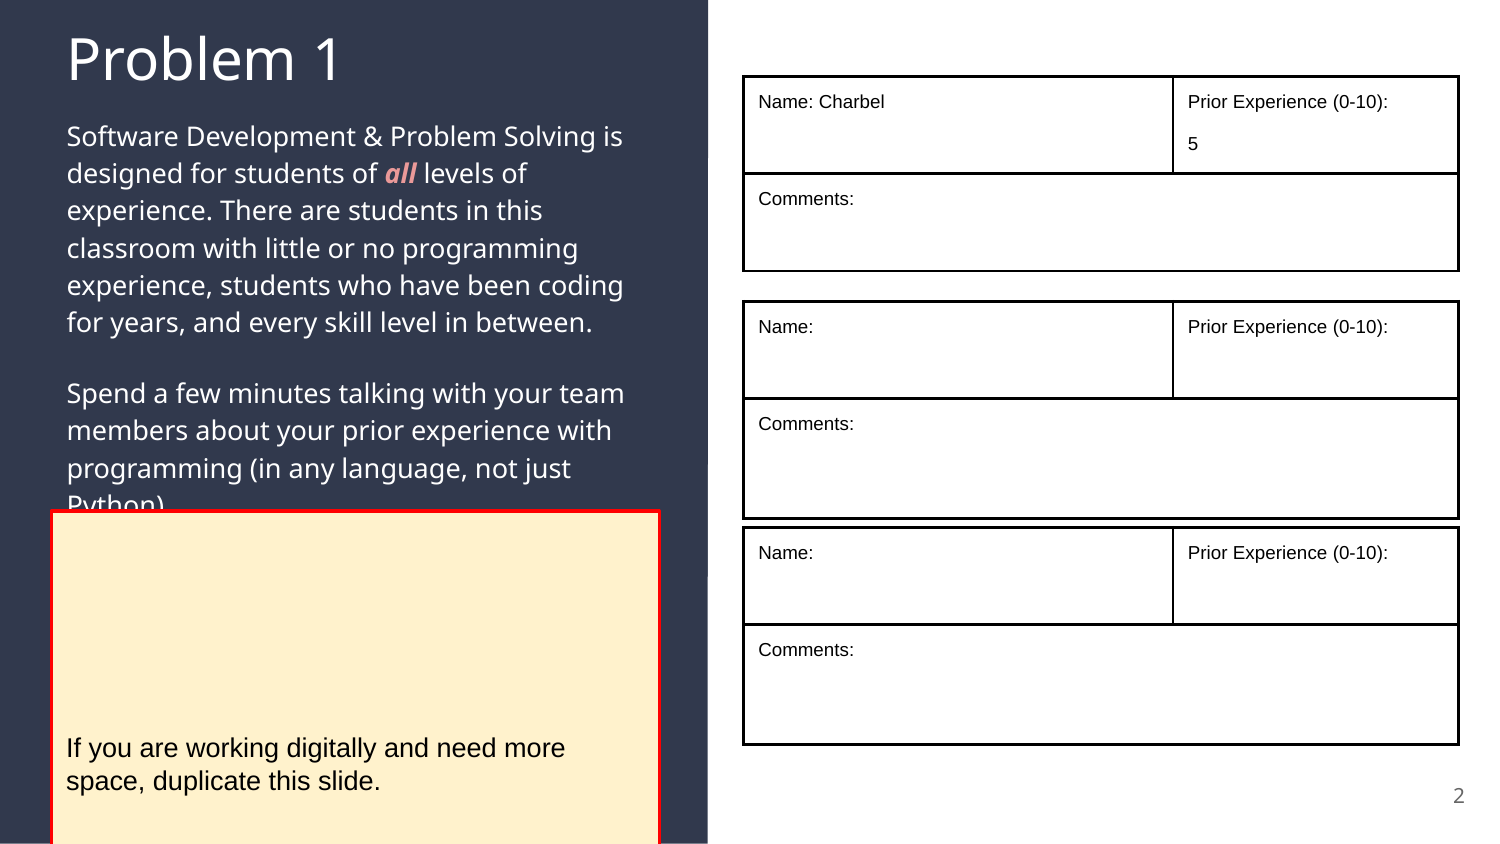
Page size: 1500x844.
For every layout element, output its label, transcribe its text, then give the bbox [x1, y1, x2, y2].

table_header Prior Experience (0-10): [1174, 303, 1457, 397]
table_header Prior Experience (0-10): [1174, 529, 1457, 623]
table_header Name: [745, 303, 1172, 397]
table_cell Comments: [745, 400, 1457, 517]
table_header Name: [745, 529, 1172, 623]
title Problem 1 [51, 7, 660, 99]
table_cell Comments: [745, 175, 1457, 270]
list Software Development & Problem Solving is designed for students of all levels of experience. There are students in this classroom with little or no programming experience, students who have been coding for years, and every skill level in between. Spend a few minutes talking with your team members about your prior experience with programming (in any language, not just Python). Rate yourselves on a scale of 0 (very little or no experience) to 10 (you should be teaching this class!). Fill out the tables with each of your answers. [51, 99, 660, 509]
table_cell Comments: [745, 626, 1457, 743]
table_header Name: Charbel [745, 78, 1172, 172]
slide_number 2 [1389, 764, 1480, 830]
list If you are working digitally and need more space, duplicate this slide. [50, 509, 661, 844]
table_header Prior Experience (0-10): 5 [1174, 78, 1457, 172]
